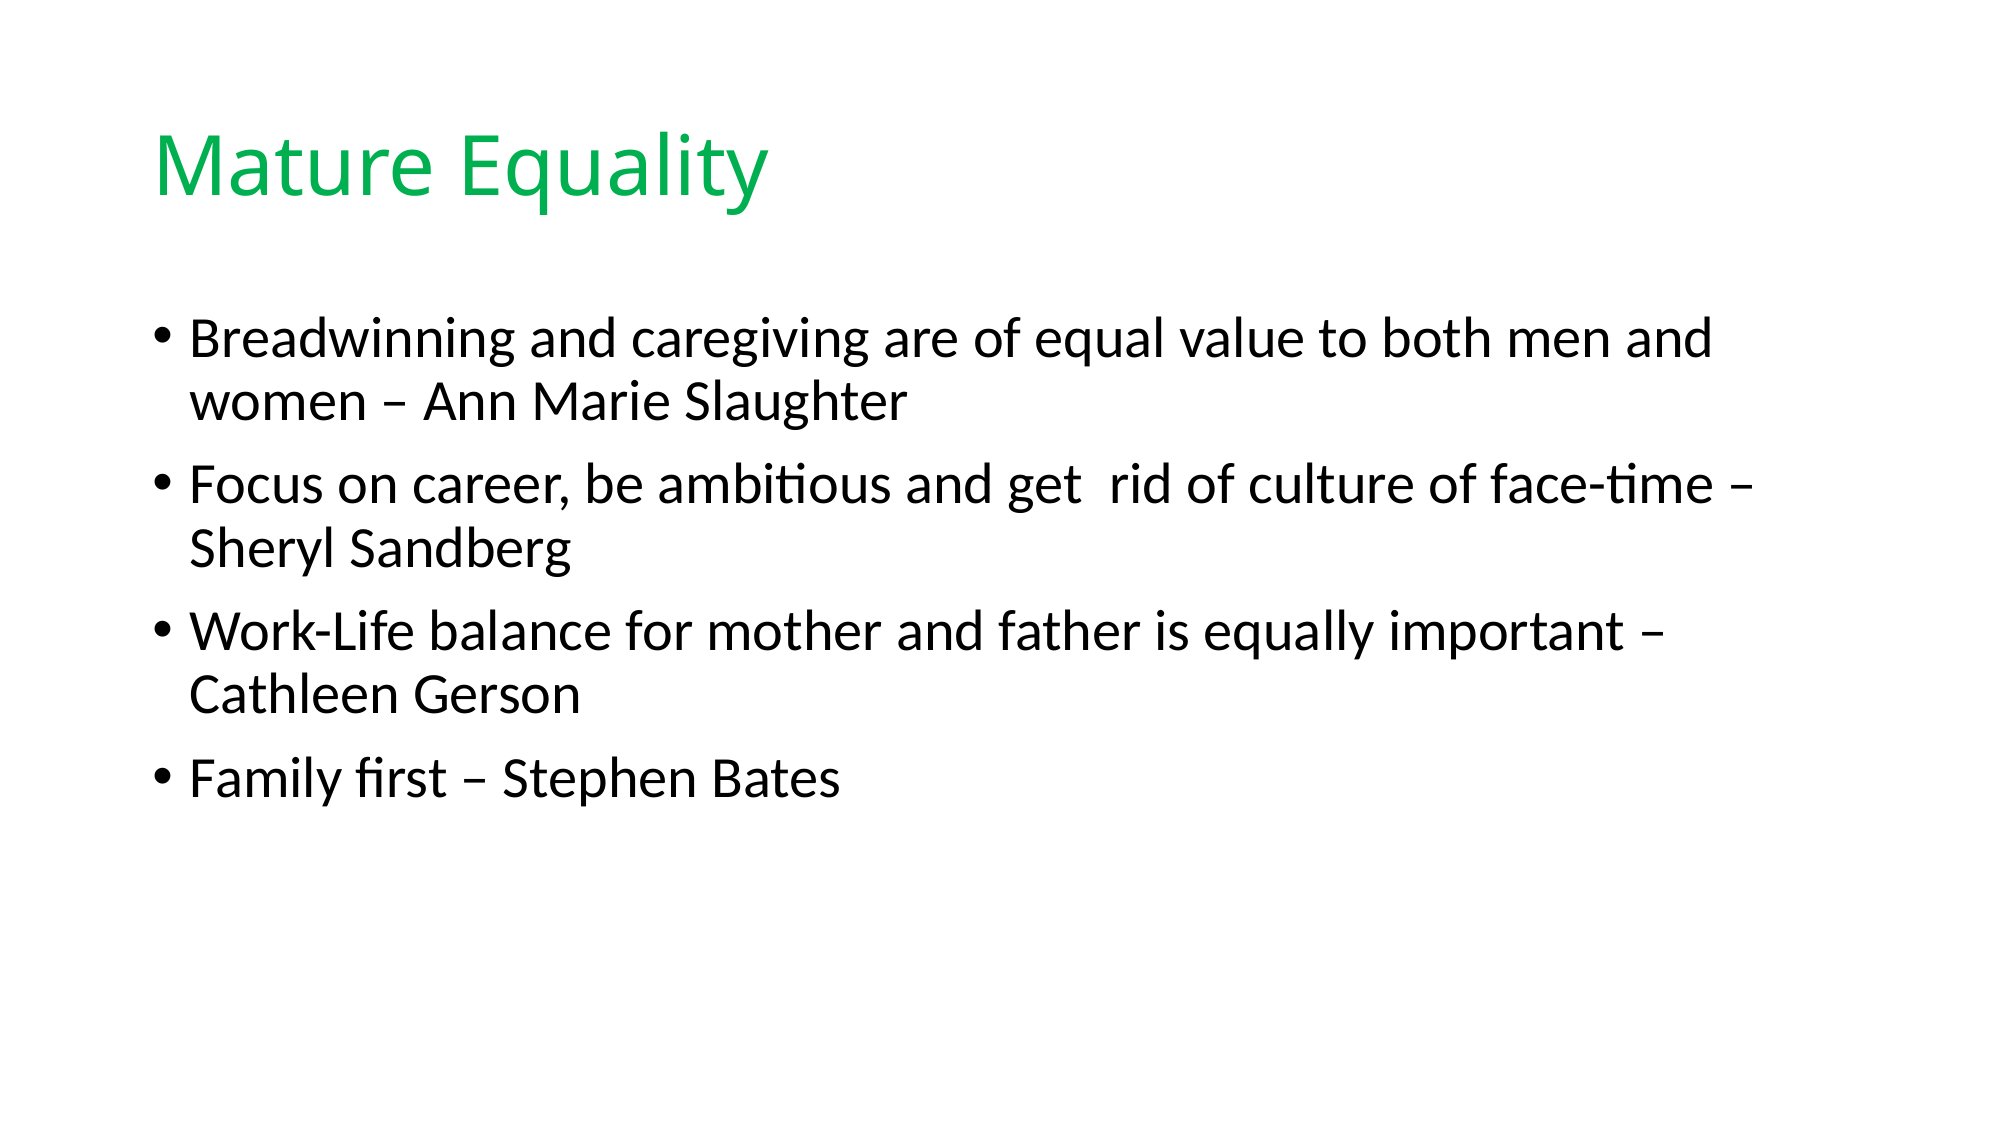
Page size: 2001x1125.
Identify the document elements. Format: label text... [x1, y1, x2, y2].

title Mature Equality [137, 59, 1863, 278]
list Breadwinning and caregiving are of equal value to both men and women – Ann Marie Slaughter Focus on career, be ambitious and get rid of culture of face-time – Sheryl Sandberg Work-Life balance for mother and father is equally important – Cathleen Gerson Family first – Stephen Bates [137, 299, 1863, 1014]
